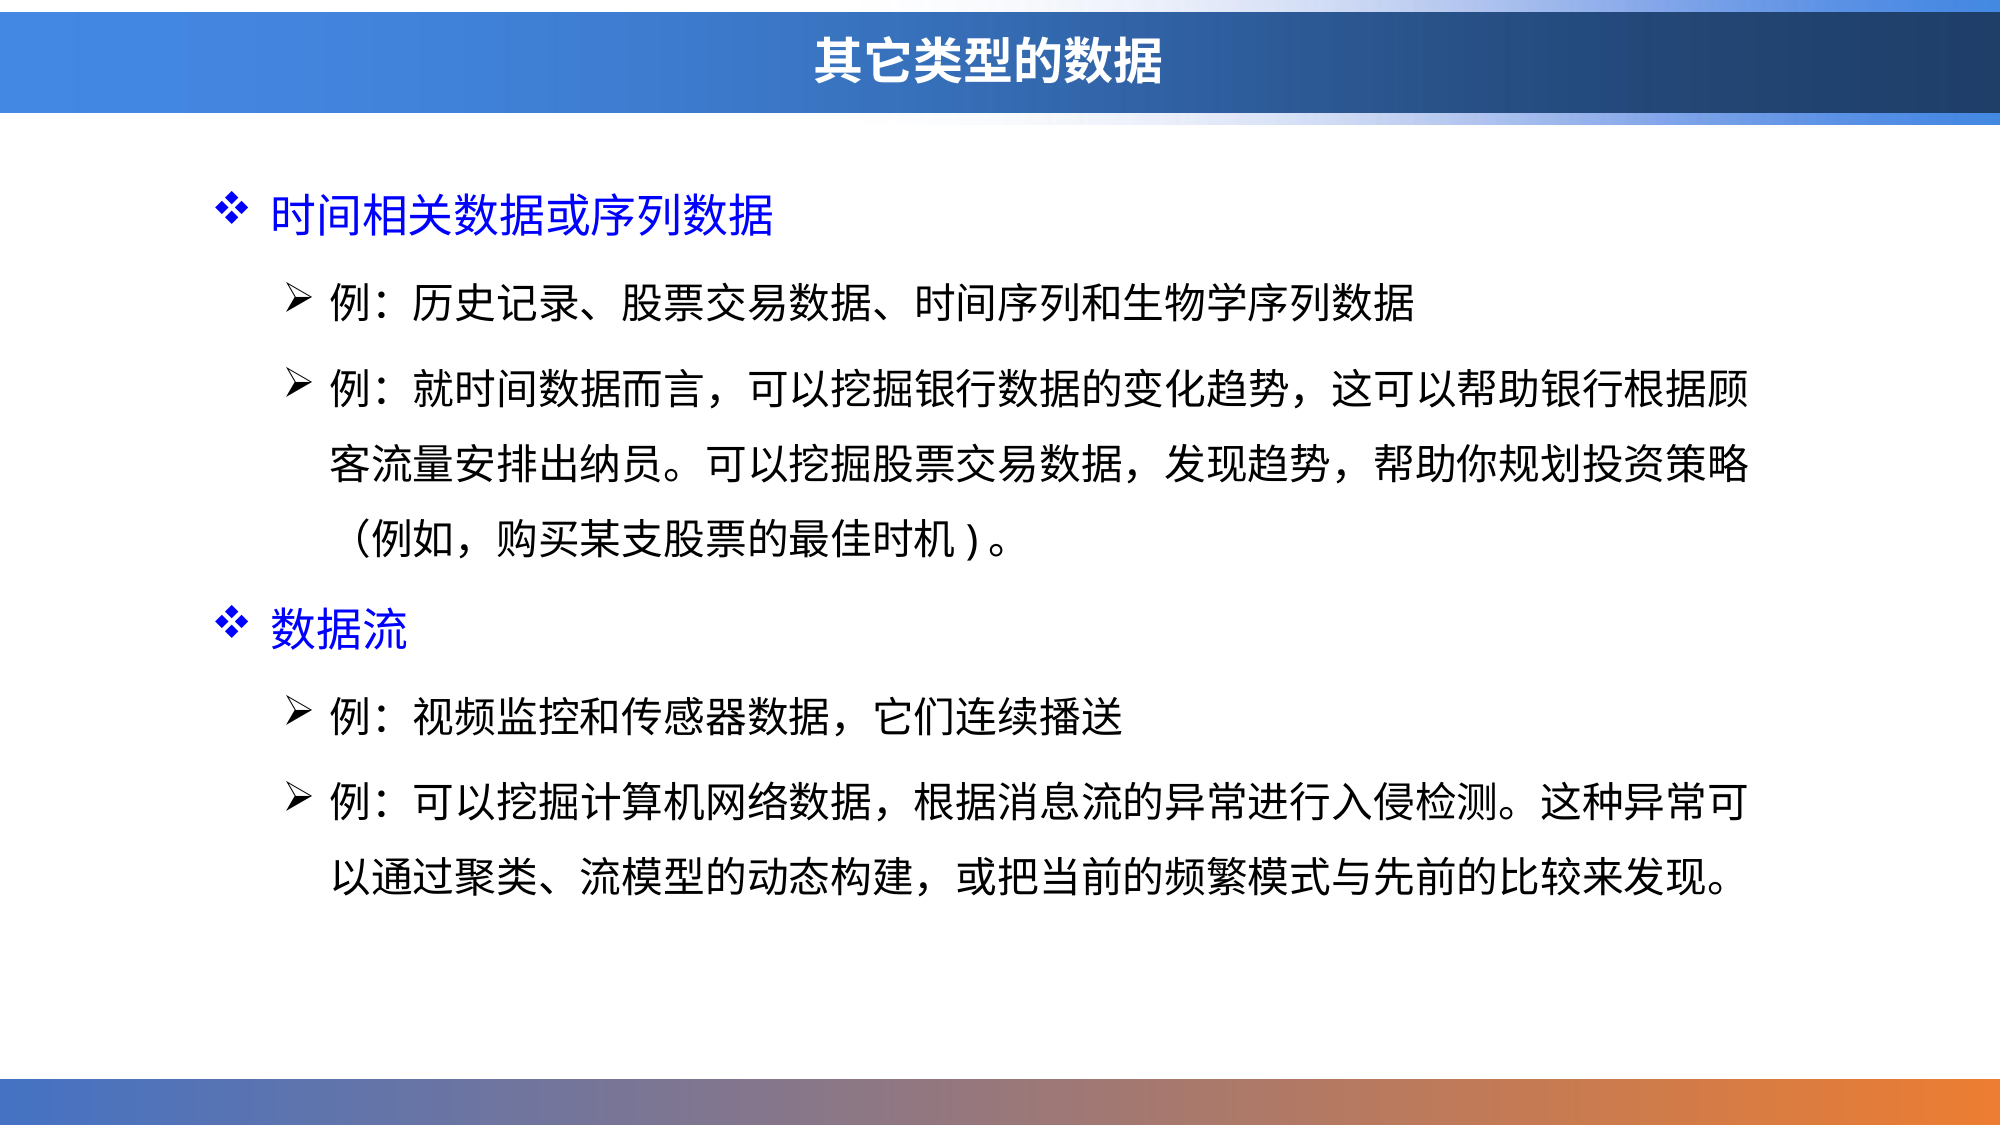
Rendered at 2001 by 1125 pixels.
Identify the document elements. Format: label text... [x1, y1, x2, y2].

list 时间相关数据或序列数据 例：历史记录、股票交易数据、时间序列和生物学序列数据 例：就时间数据而言，可以挖掘银行数据的变化趋势，这可以帮助银行根据顾客流量安排出纳员。可以挖掘股票交易数据，发现趋势，帮助你规划投资策略（例如，购买某支股票的最佳时机)。 数据流 例：视频监控和传感器数据，它们连续播送 例：可以挖掘计算机网络数据，根据消息流的异常进行入侵检测。这种异常可以通过聚类、流模型的动态构建，或把当前的频繁模式与先前的比较来发现。 [196, 151, 1780, 963]
title 其它类型的数据 [154, 22, 1822, 122]
picture [0, 0, 2000, 125]
